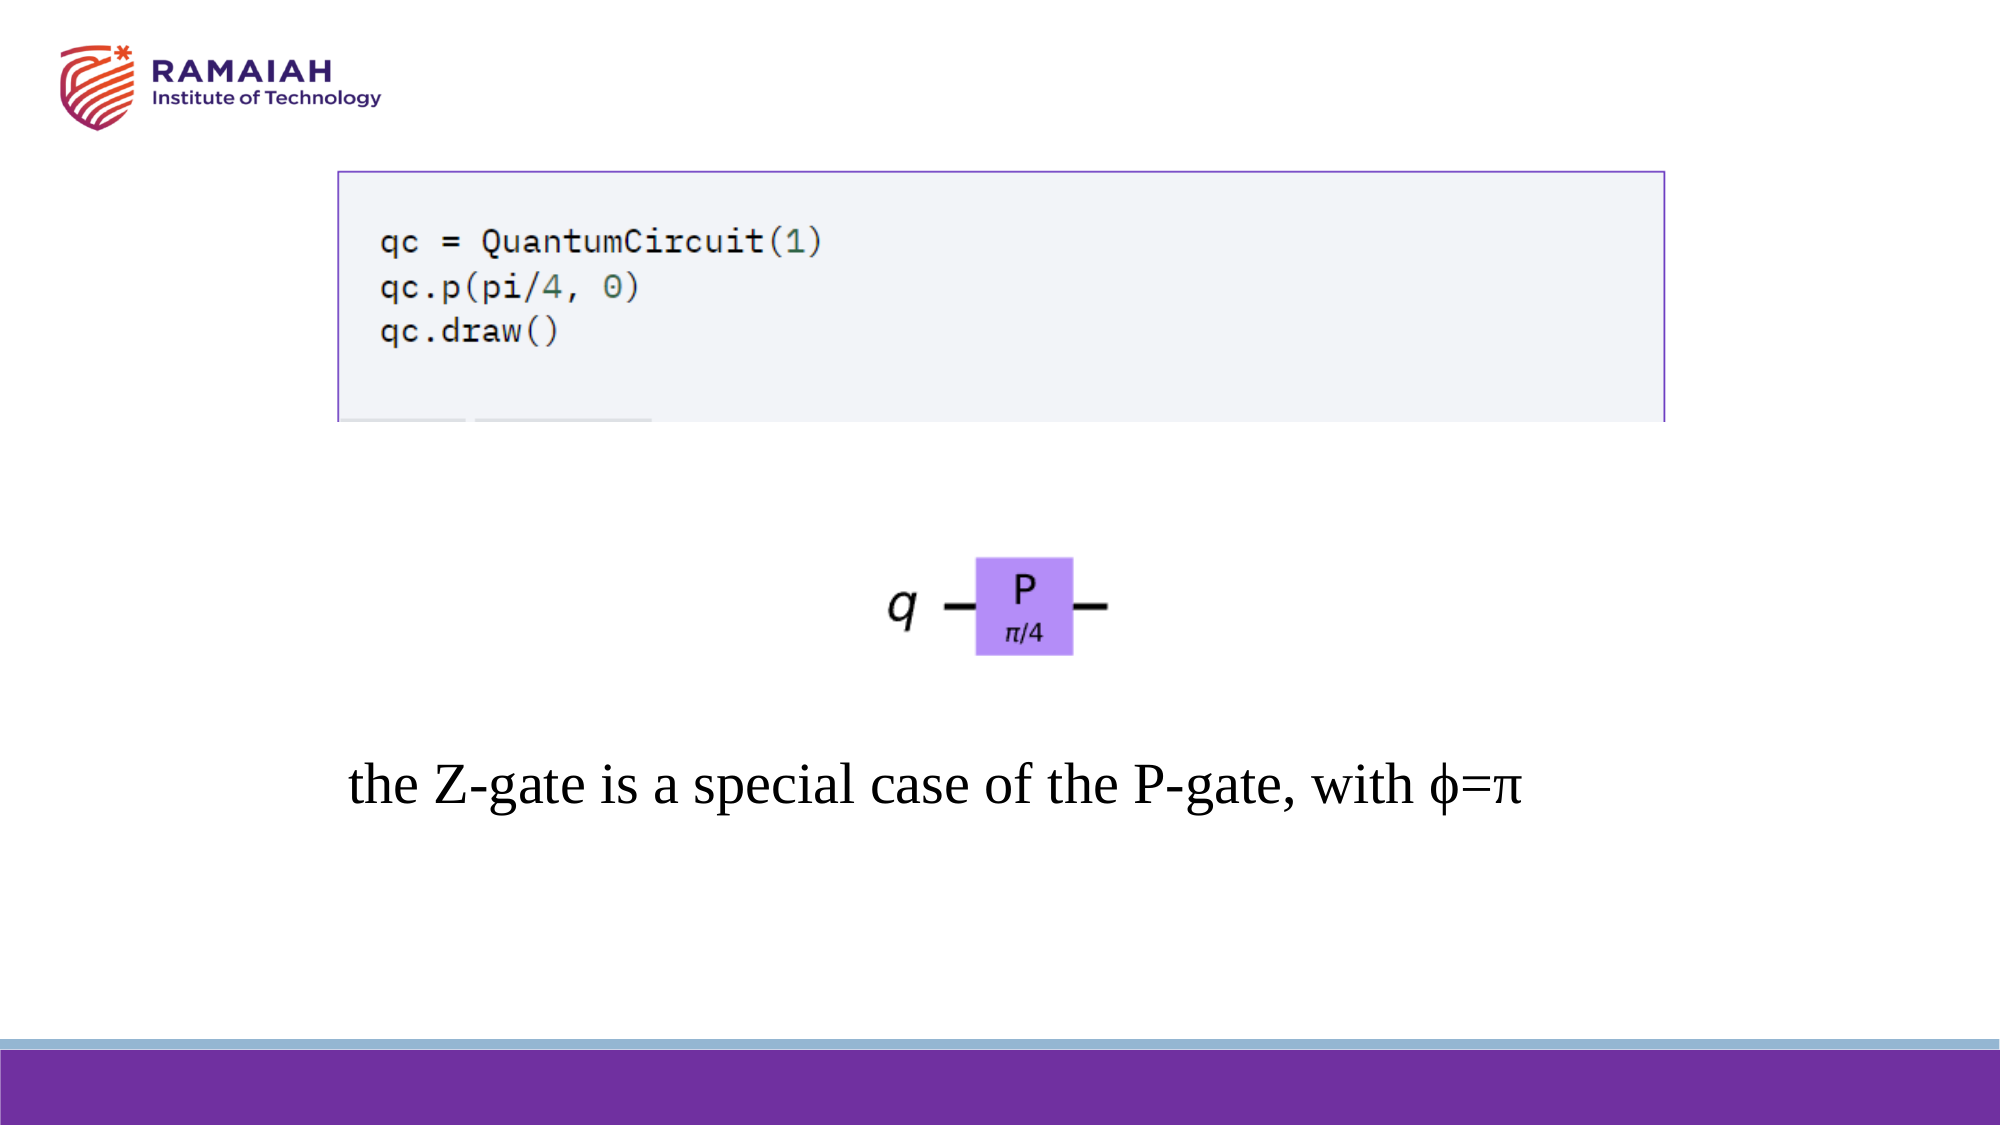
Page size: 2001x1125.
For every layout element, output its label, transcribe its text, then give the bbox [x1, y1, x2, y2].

picture [860, 515, 1140, 704]
text_box the Z-gate is a special case of the P-gate, with ϕ=π [333, 737, 1546, 823]
picture [22, 0, 423, 161]
picture [333, 165, 1667, 423]
